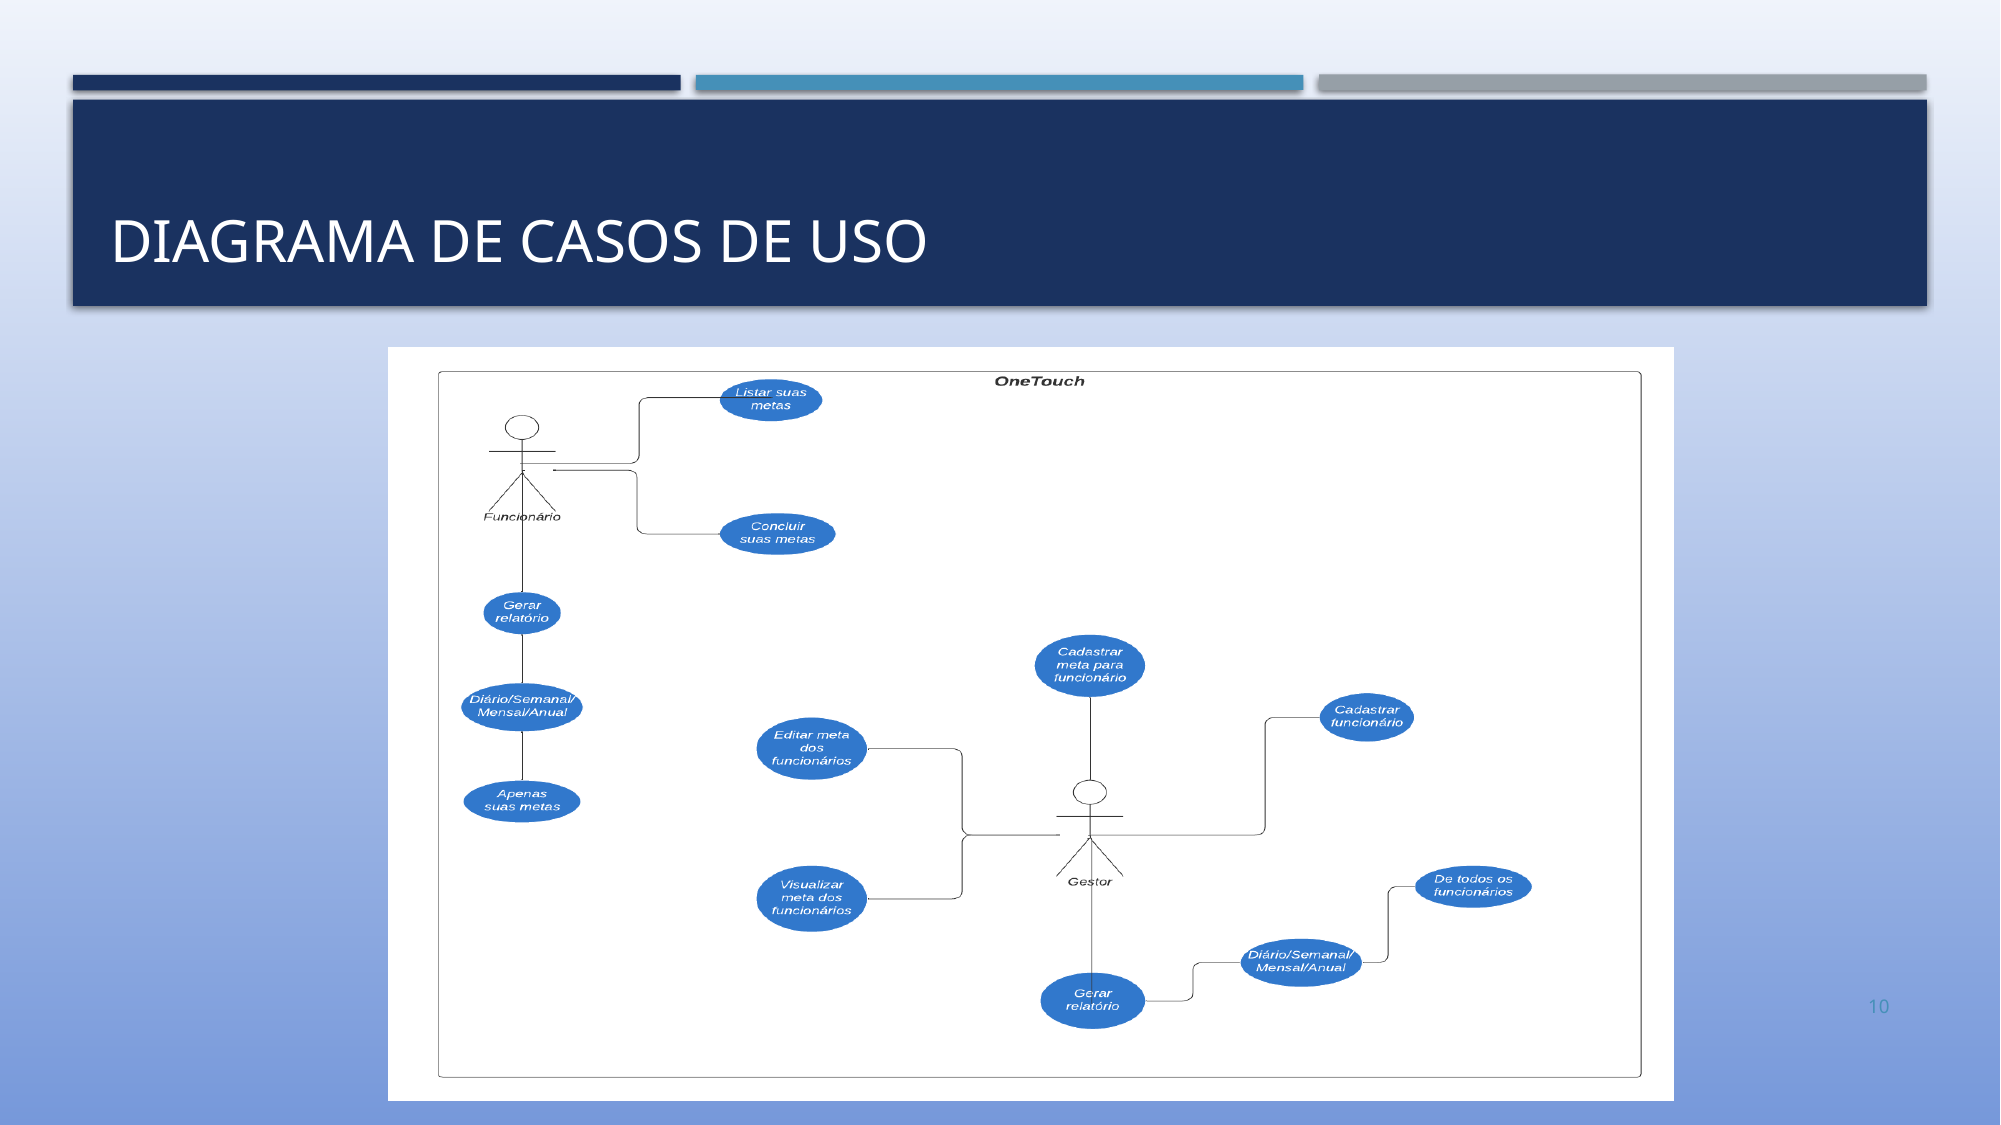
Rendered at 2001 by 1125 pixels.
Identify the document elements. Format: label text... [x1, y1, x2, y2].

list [387, 346, 1675, 1102]
title Diagrama de casos de uso [95, 119, 1905, 282]
slide_number 10 [1732, 977, 1905, 1037]
